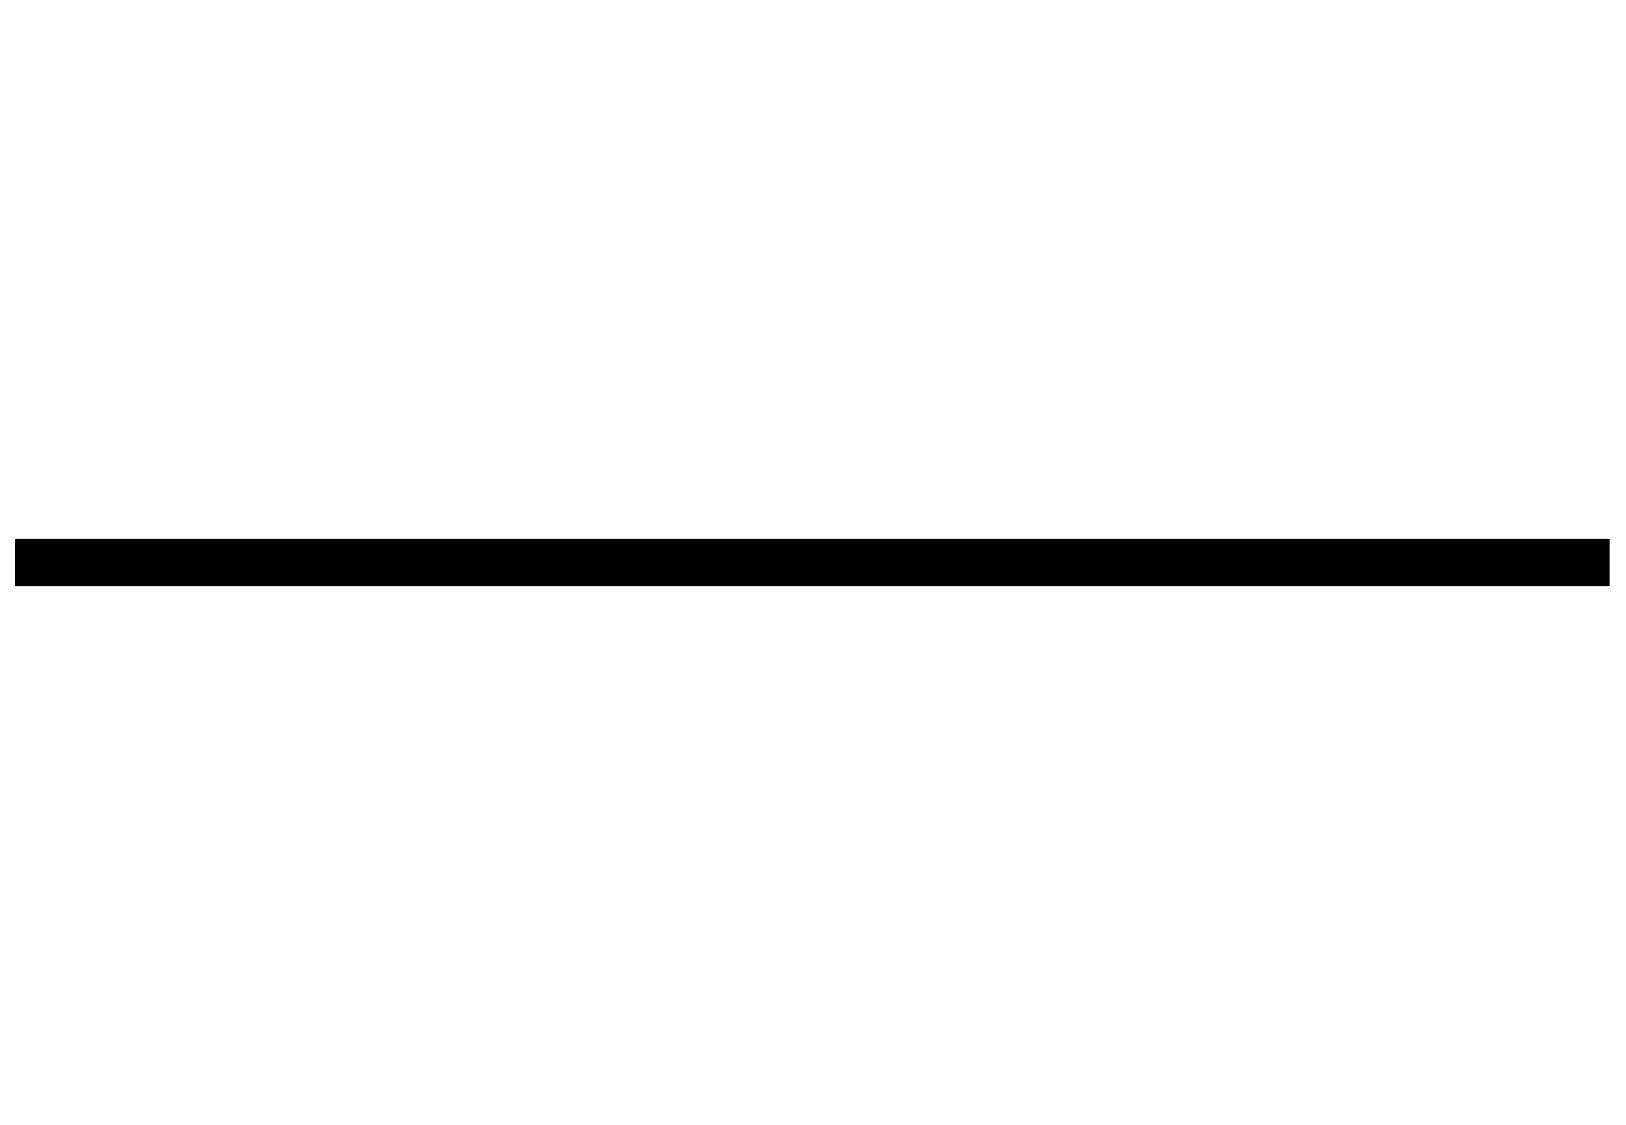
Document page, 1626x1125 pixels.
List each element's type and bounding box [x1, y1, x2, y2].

text_box [13, 537, 1612, 588]
